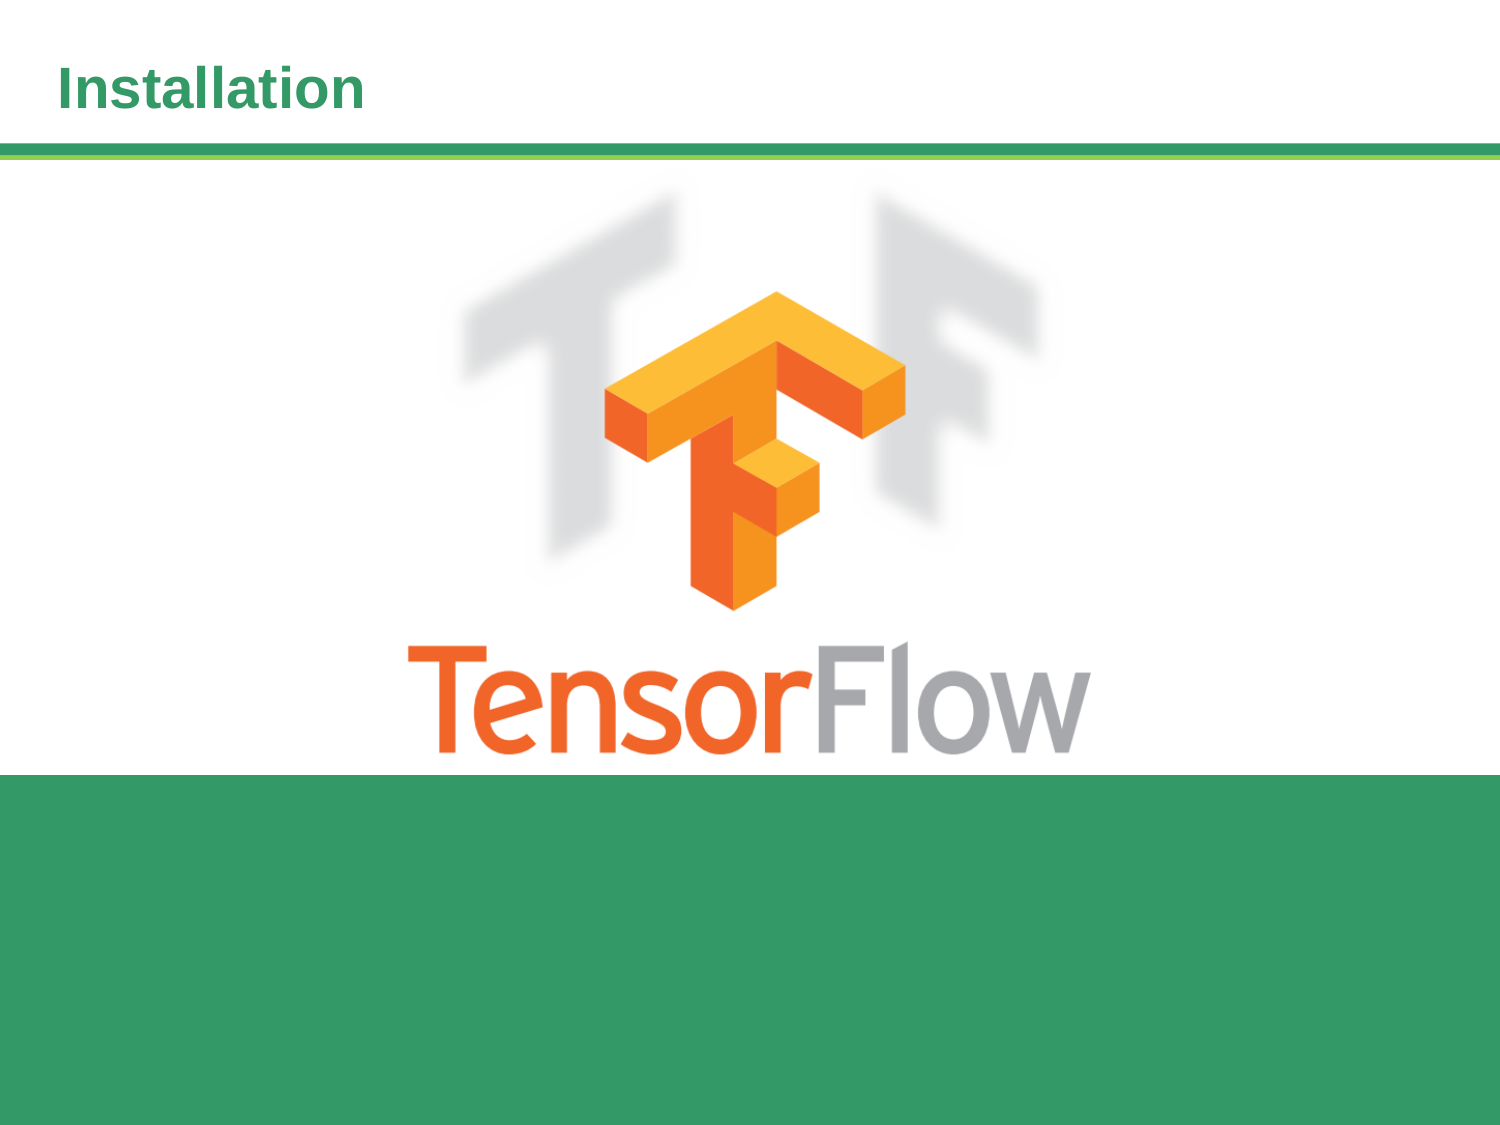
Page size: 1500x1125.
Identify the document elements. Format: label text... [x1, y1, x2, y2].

text_box [0, 773, 1500, 1125]
text_box Installation [43, 42, 381, 128]
text_box [0, 141, 1500, 157]
text_box [0, 157, 1500, 162]
picture [379, 166, 1120, 770]
